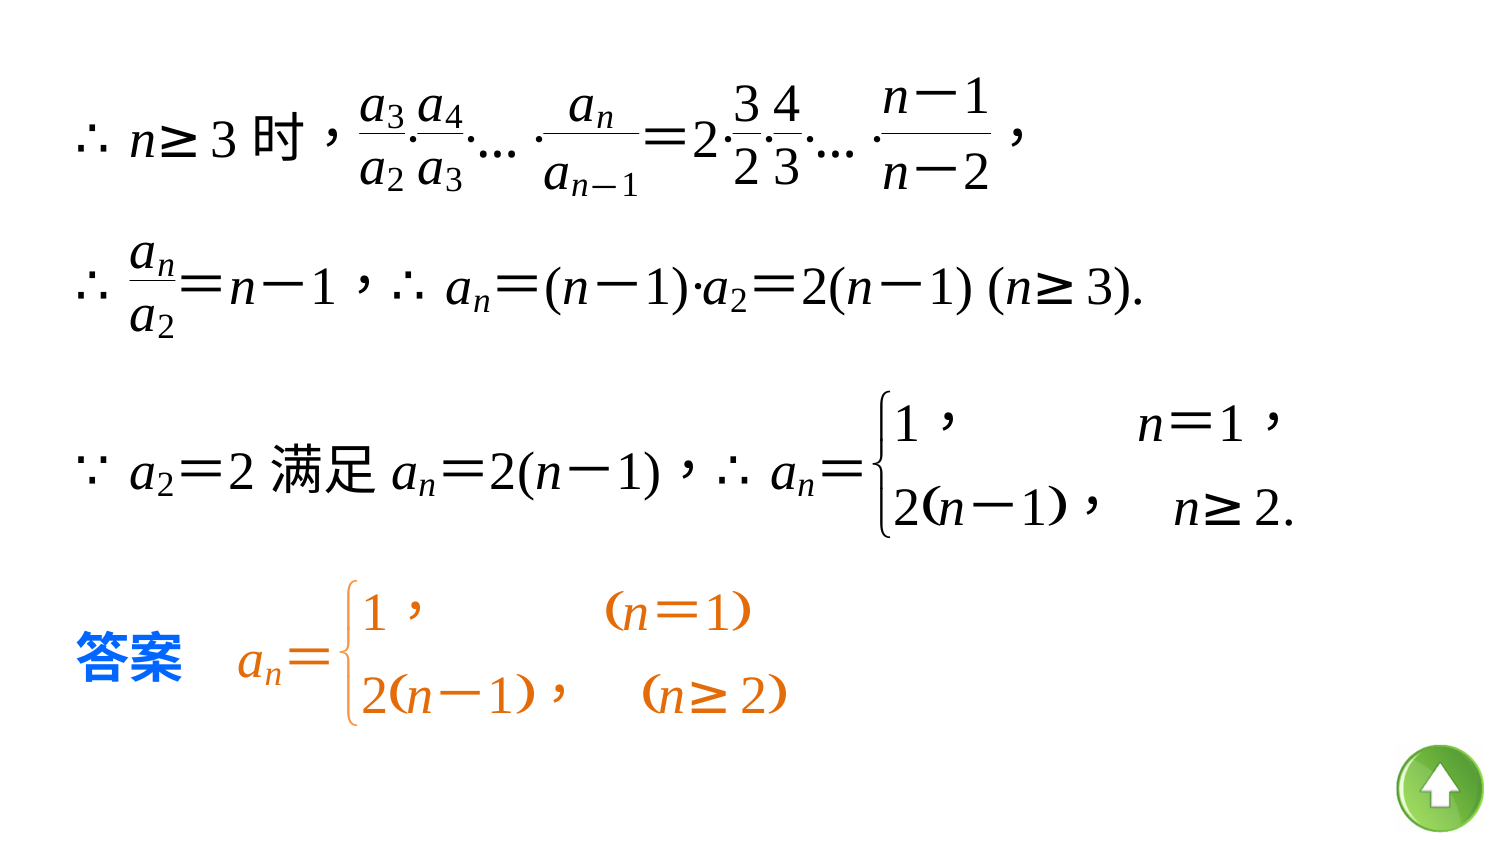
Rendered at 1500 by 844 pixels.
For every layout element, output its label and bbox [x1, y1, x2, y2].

text_box [74, 57, 1245, 251]
picture [1395, 744, 1485, 833]
text_box [75, 258, 1245, 376]
text_box [75, 376, 1389, 606]
text_box [74, 565, 1244, 844]
